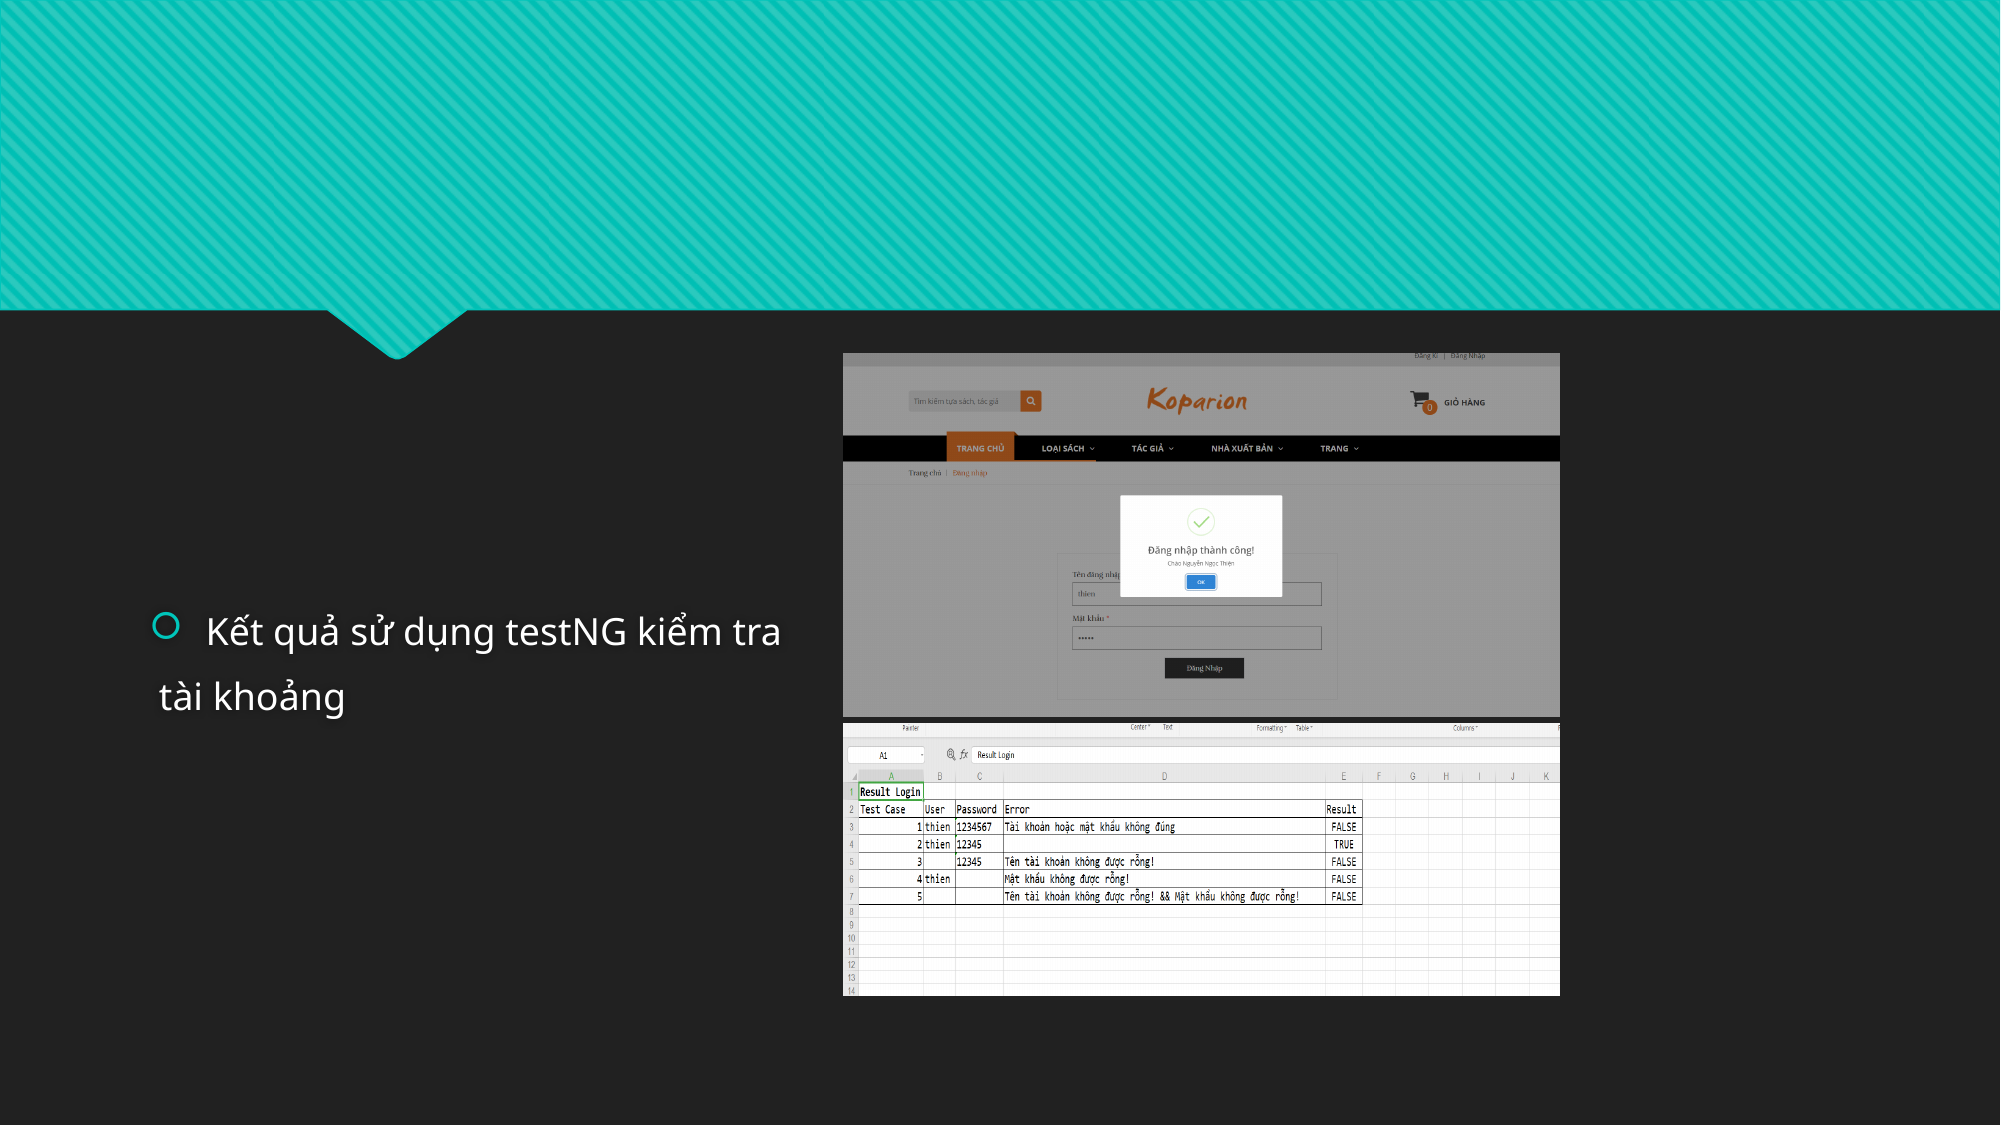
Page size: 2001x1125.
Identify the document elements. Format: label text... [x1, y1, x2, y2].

picture [843, 723, 1561, 997]
list Kết quả sử dụng testNG kiểm tra tài khoảng [134, 364, 1866, 962]
picture [843, 353, 1561, 717]
